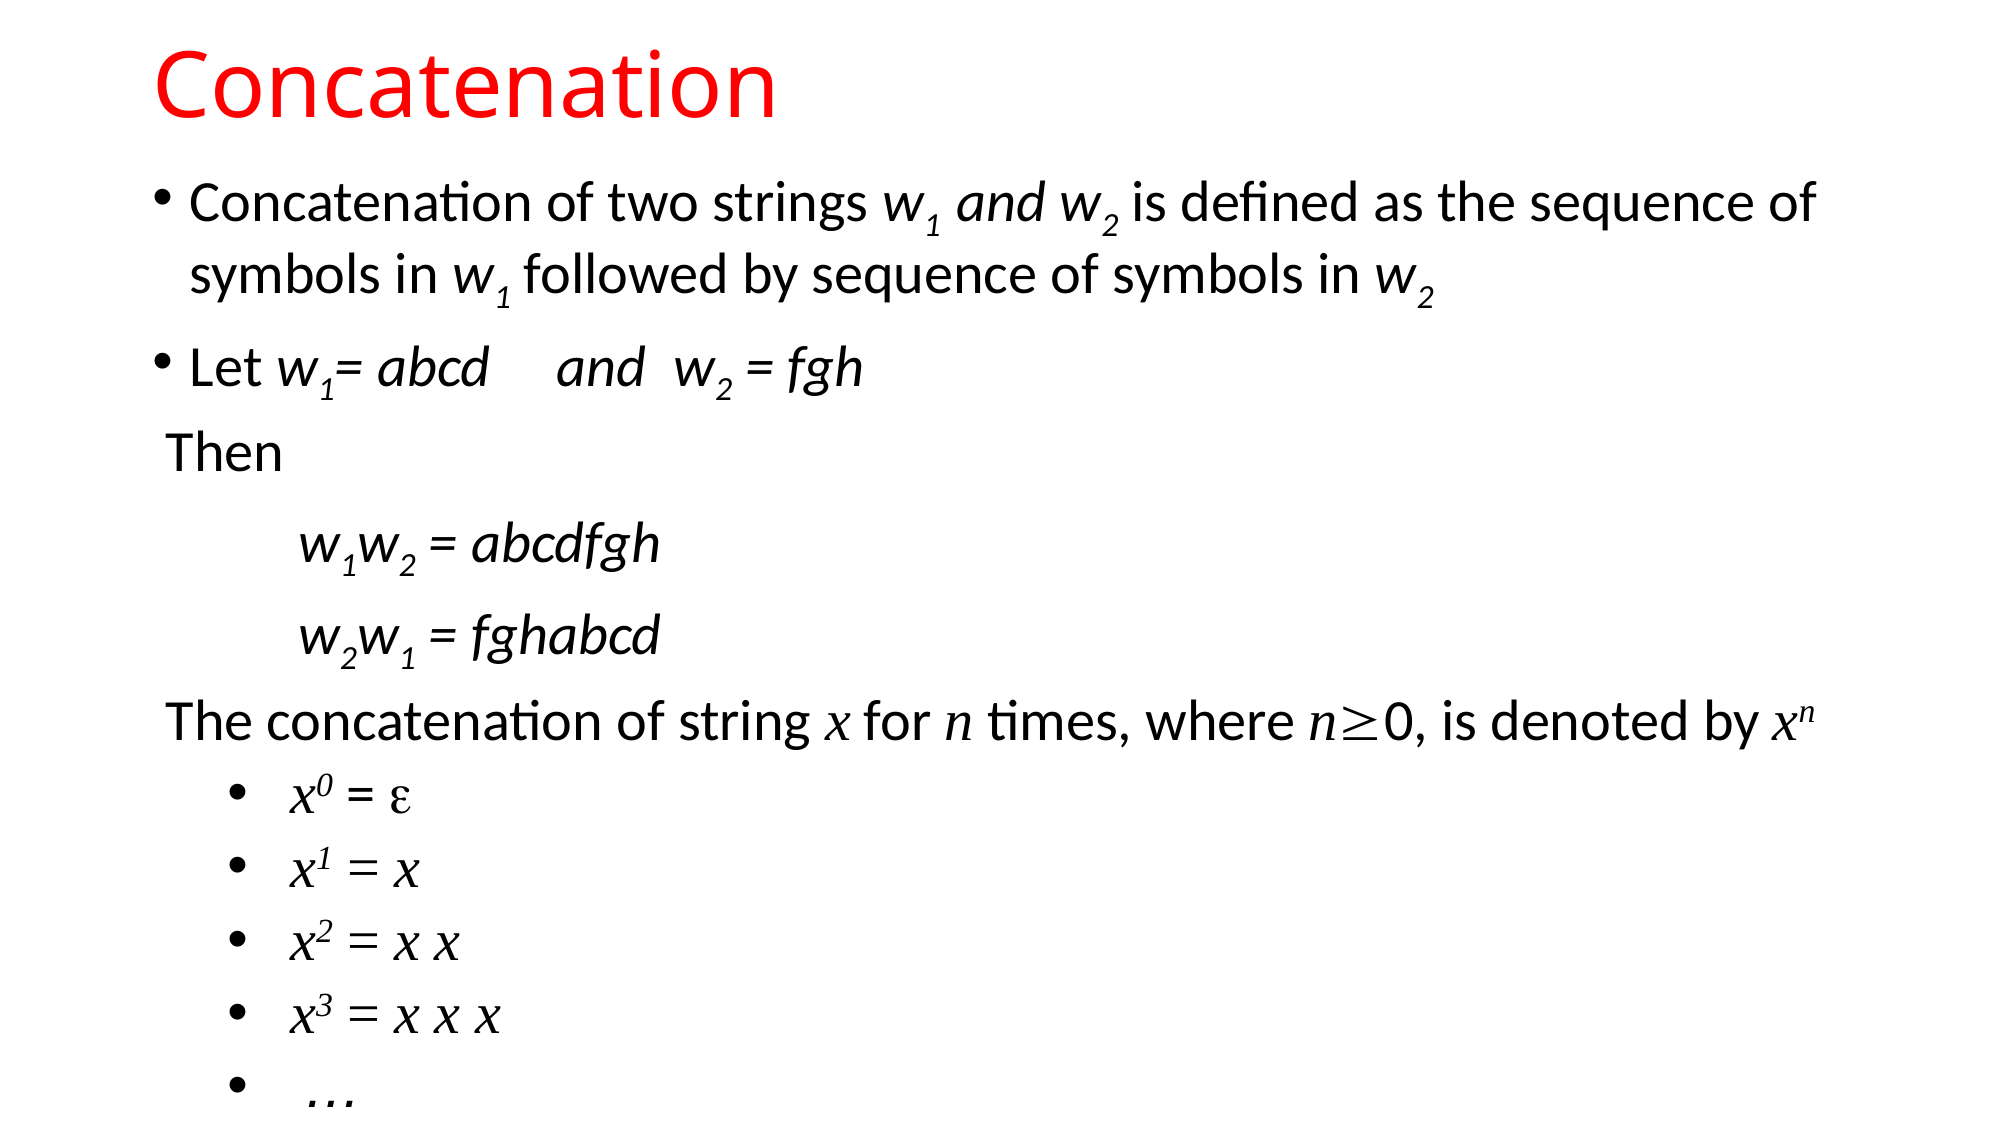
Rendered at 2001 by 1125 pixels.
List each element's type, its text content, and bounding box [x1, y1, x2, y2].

list Concatenation of two strings w1 and w2 is defined as the sequence of symbols in w1 followed by sequence of symbols in w2 Let w1= abcd and w2 = fgh Then w1w2 = abcdfgh w2w1 = fghabcd The concatenation of string x for n times, where n0, is denoted by xn x0 =  x1 = x x2 = x x x3 = x x x … [137, 156, 1863, 1074]
title Concatenation [137, 0, 1863, 156]
